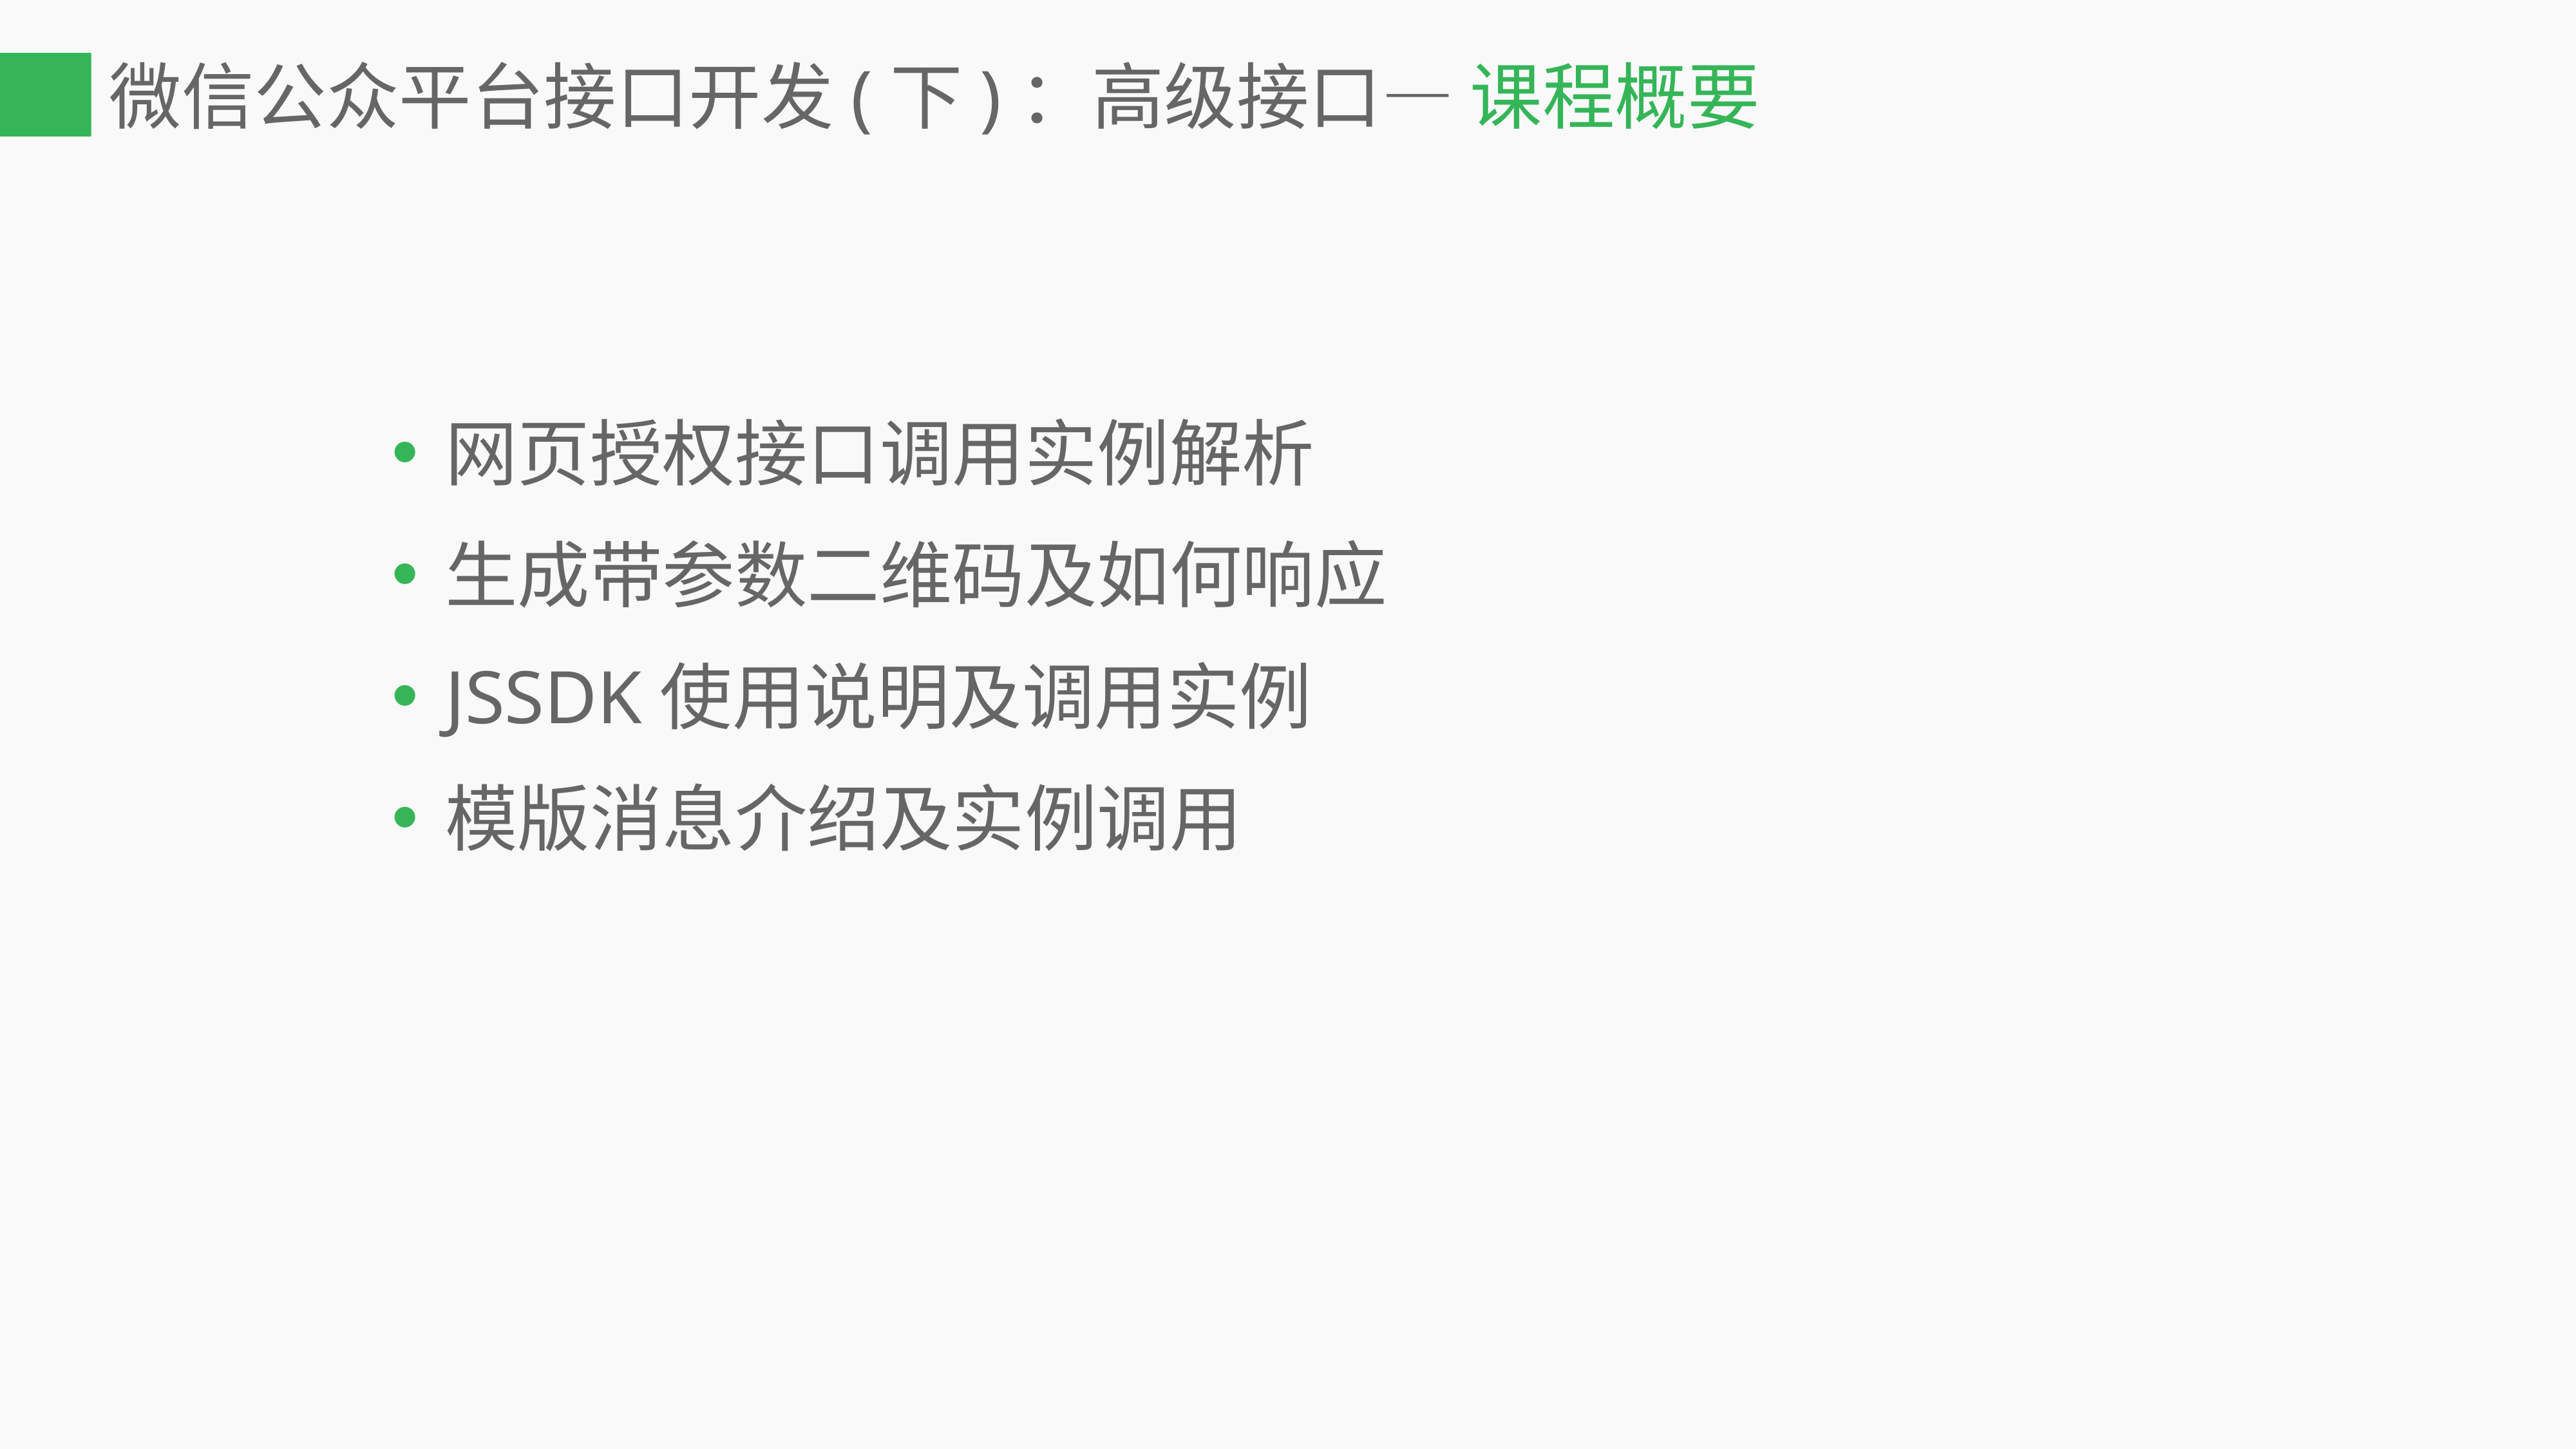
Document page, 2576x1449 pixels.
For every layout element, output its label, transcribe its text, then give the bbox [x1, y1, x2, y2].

subtitle 网页授权接口调用实例解析 生成带参数二维码及如何响应 JSSDK使用说明及调用实例 模版消息介绍及实例调用 [371, 372, 2303, 1346]
picture [0, 53, 91, 137]
title 微信公众平台接口开发(下)：高级接口— 课程概要 [108, 44, 2540, 144]
